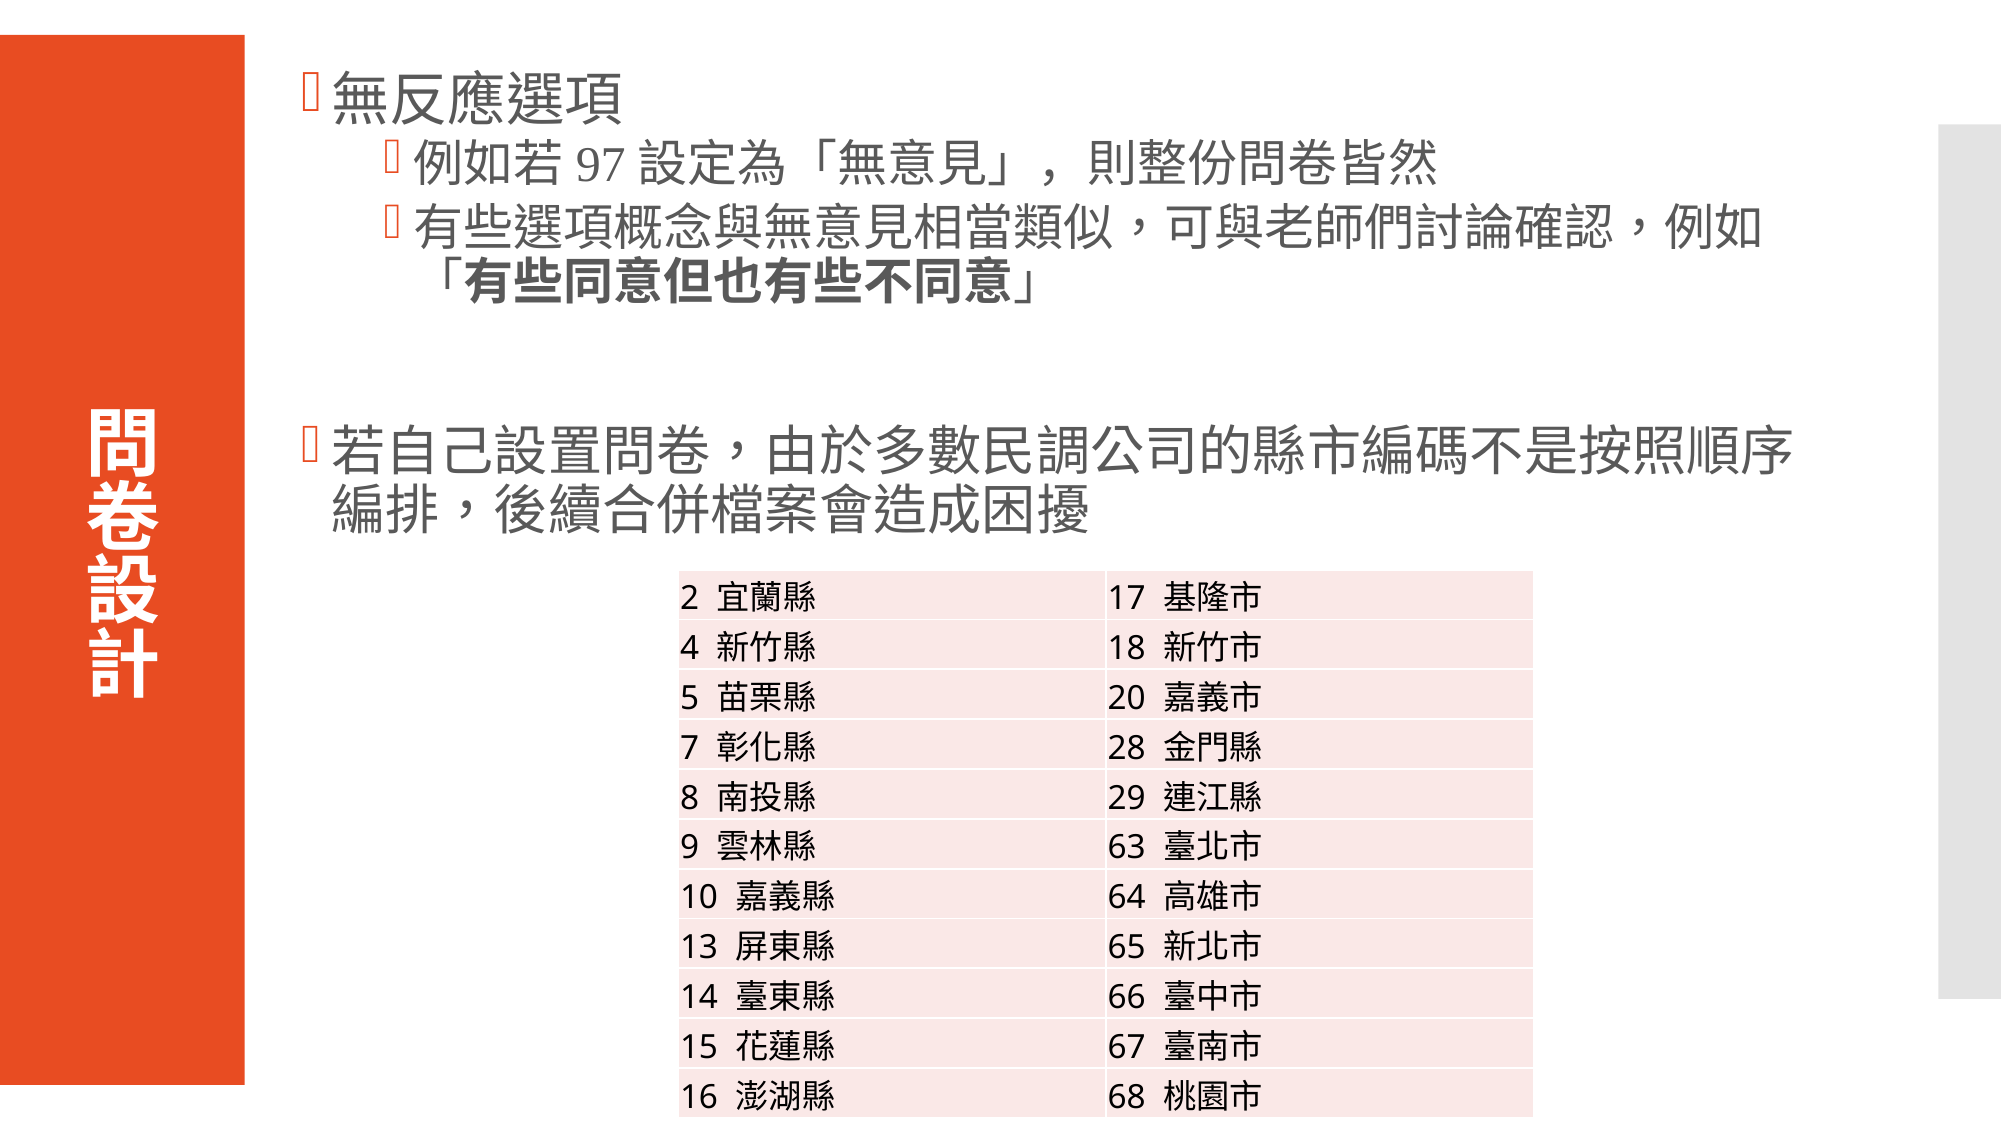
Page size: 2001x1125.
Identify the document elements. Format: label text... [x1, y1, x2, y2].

list 無反應選項 例如若97設定為「無意見」，則整份問卷皆然 有些選項概念與無意見相當類似，可與老師們討論確認，例如「有些同意但也有些不同意」 若自己設置問卷，由於多數民調公司的縣市編碼不是按照順序編排，後續合併檔案會造成困擾 [286, 62, 1835, 1106]
table_cell 28 金門縣 [1107, 720, 1533, 768]
table_cell 16 澎湖縣 [679, 1069, 1105, 1117]
table_cell 20 嘉義市 [1107, 670, 1533, 718]
table_cell 5 苗栗縣 [679, 670, 1105, 718]
table_cell 63 臺北市 [1107, 820, 1533, 868]
table_cell 29 連江縣 [1107, 770, 1533, 818]
table_cell 15 花蓮縣 [679, 1019, 1105, 1067]
table_cell 10 嘉義縣 [679, 870, 1105, 918]
table_cell 8 南投縣 [679, 770, 1105, 818]
table_cell 64 高雄市 [1107, 870, 1533, 918]
table_cell 14 臺東縣 [679, 969, 1105, 1017]
table_cell 68 桃園市 [1107, 1069, 1533, 1117]
table_cell 13 屏東縣 [679, 919, 1105, 967]
title 問卷設計 [41, 62, 188, 1043]
table_cell 18 新竹市 [1107, 620, 1533, 668]
table_cell 9 雲林縣 [679, 820, 1105, 868]
table_header 2 宜蘭縣 [679, 571, 1105, 619]
table_cell 67 臺南市 [1107, 1019, 1533, 1067]
table_cell 65 新北市 [1107, 919, 1533, 967]
table_cell 4 新竹縣 [679, 620, 1105, 668]
table_cell 7 彰化縣 [679, 720, 1105, 768]
table_header 17 基隆市 [1107, 571, 1533, 619]
table_cell 66 臺中市 [1107, 969, 1533, 1017]
